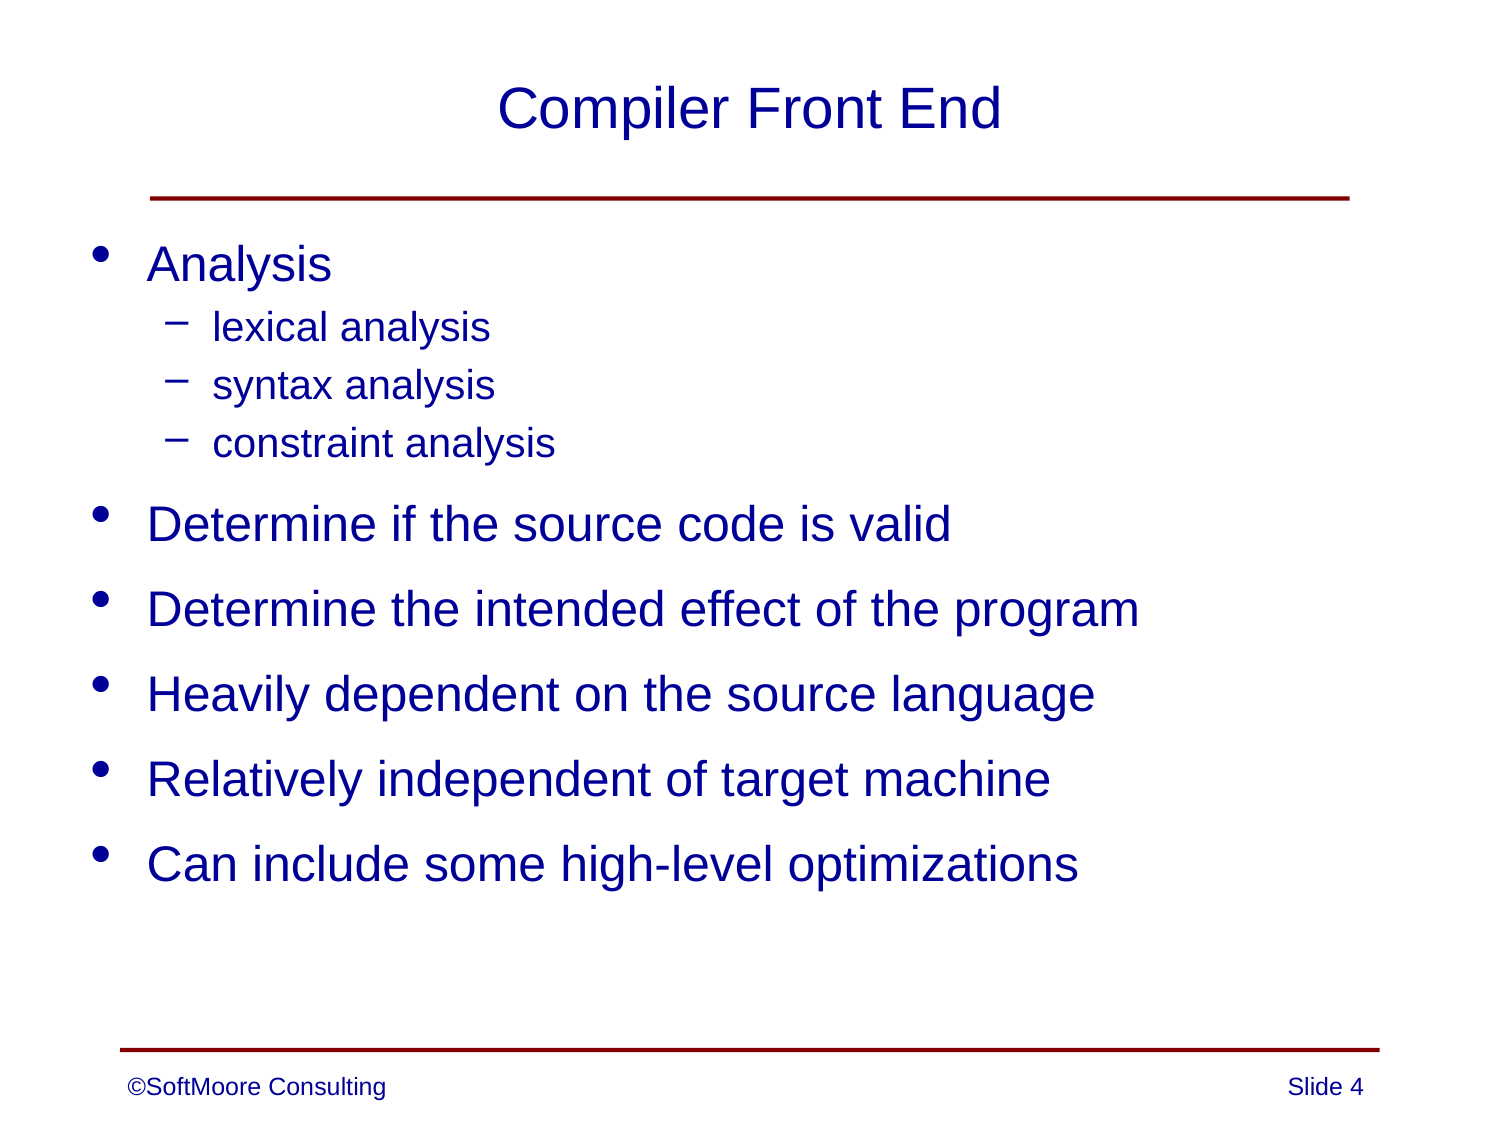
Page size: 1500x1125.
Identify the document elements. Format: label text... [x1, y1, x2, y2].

title Compiler Front End [149, 22, 1350, 188]
slide_number Slide 4 [1078, 1061, 1380, 1109]
footer ©SoftMoore Consulting [111, 1061, 563, 1109]
list Analysis lexical analysis syntax analysis constraint analysis Determine if the source code is valid Determine the intended effect of the program Heavily dependent on the source language Relatively independent of target machine Can include some high-level optimizations [74, 223, 1425, 1034]
